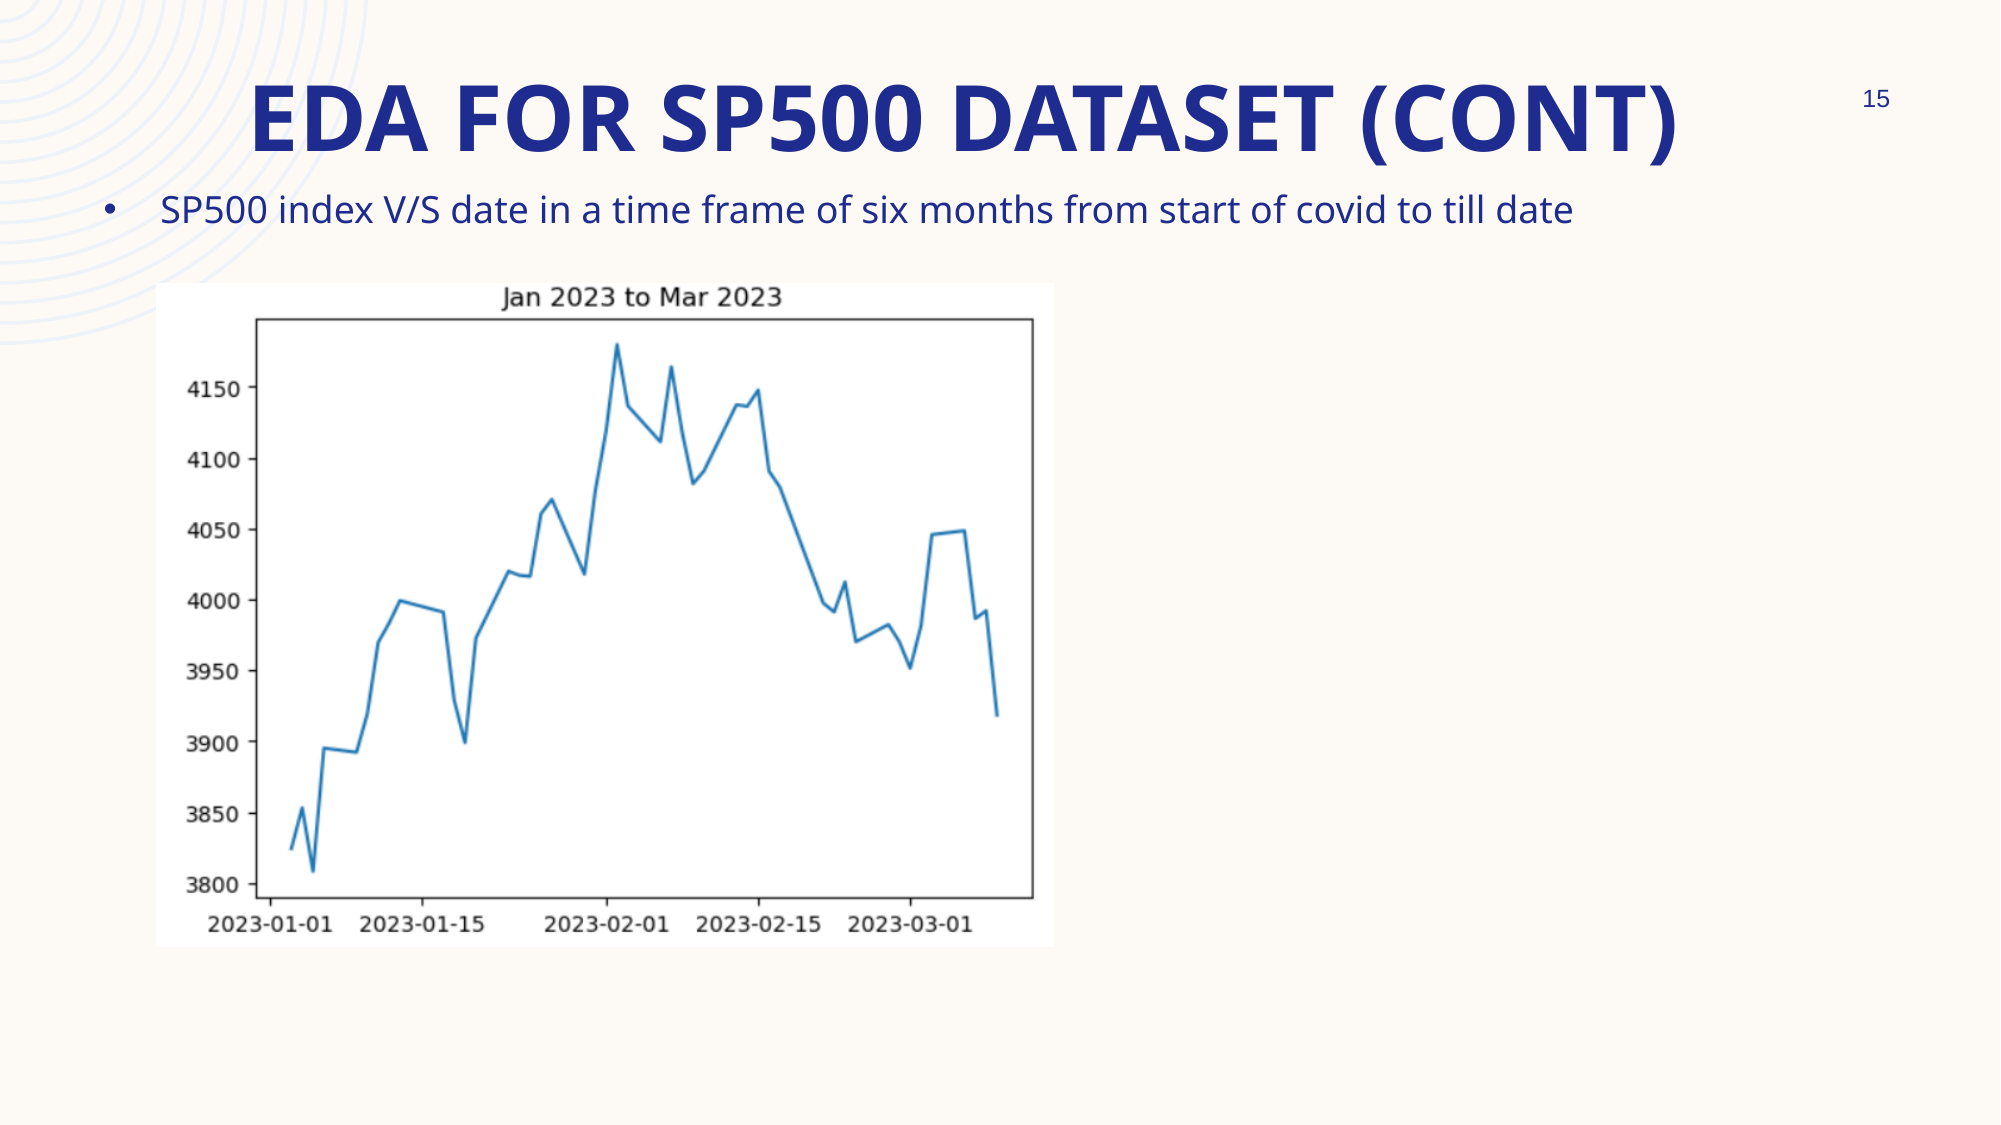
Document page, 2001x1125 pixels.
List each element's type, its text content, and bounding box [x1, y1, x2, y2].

title EDA for Sp500 dataset (CONT) [88, 52, 1839, 179]
list SP500 index V/S date in a time frame of six months from start of covid to till date [88, 178, 1646, 263]
slide_number 15 [1795, 75, 1958, 120]
picture [156, 283, 1054, 947]
